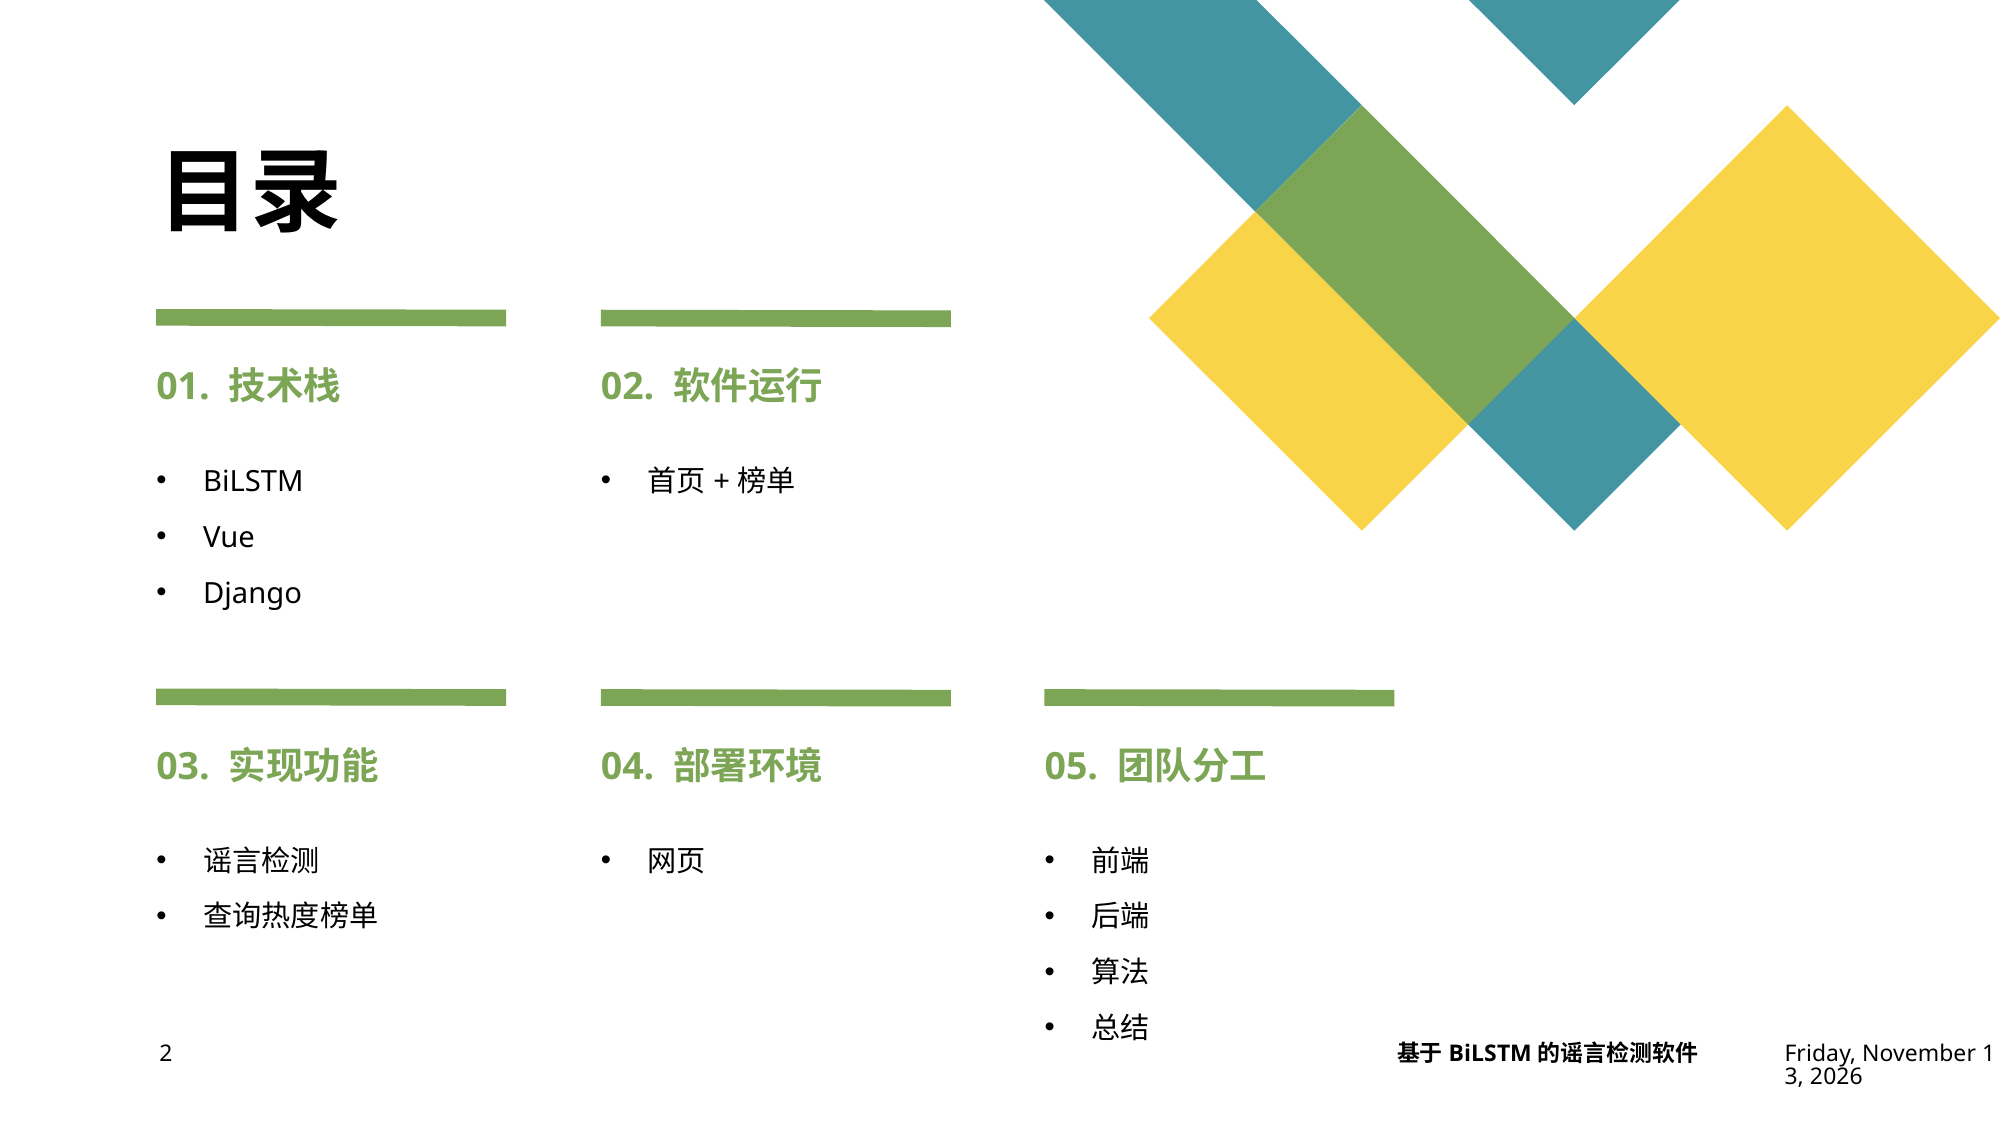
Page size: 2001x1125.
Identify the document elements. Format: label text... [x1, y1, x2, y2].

list 谣言检测 查询热度榜单 [156, 841, 507, 999]
list 02. 软件运行 [600, 362, 950, 424]
list 03. 实现功能 [156, 741, 507, 803]
list 网页 [600, 841, 950, 999]
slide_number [1784, 1038, 2000, 1080]
list 首页+榜单 [600, 462, 950, 620]
slide_number 2 [159, 1038, 246, 1080]
list 01. 技术栈 [156, 362, 507, 424]
list BiLSTM Vue Django [156, 462, 507, 620]
text_box 05. 团队分工 [1044, 741, 1394, 803]
text_box 前端 后端 算法 总结 [1044, 841, 1394, 999]
list 04. 部署环境 [600, 741, 950, 803]
text_box 基于BiLSTM的谣言检测软件 [1397, 1038, 1701, 1080]
title 目录 [158, 144, 969, 245]
